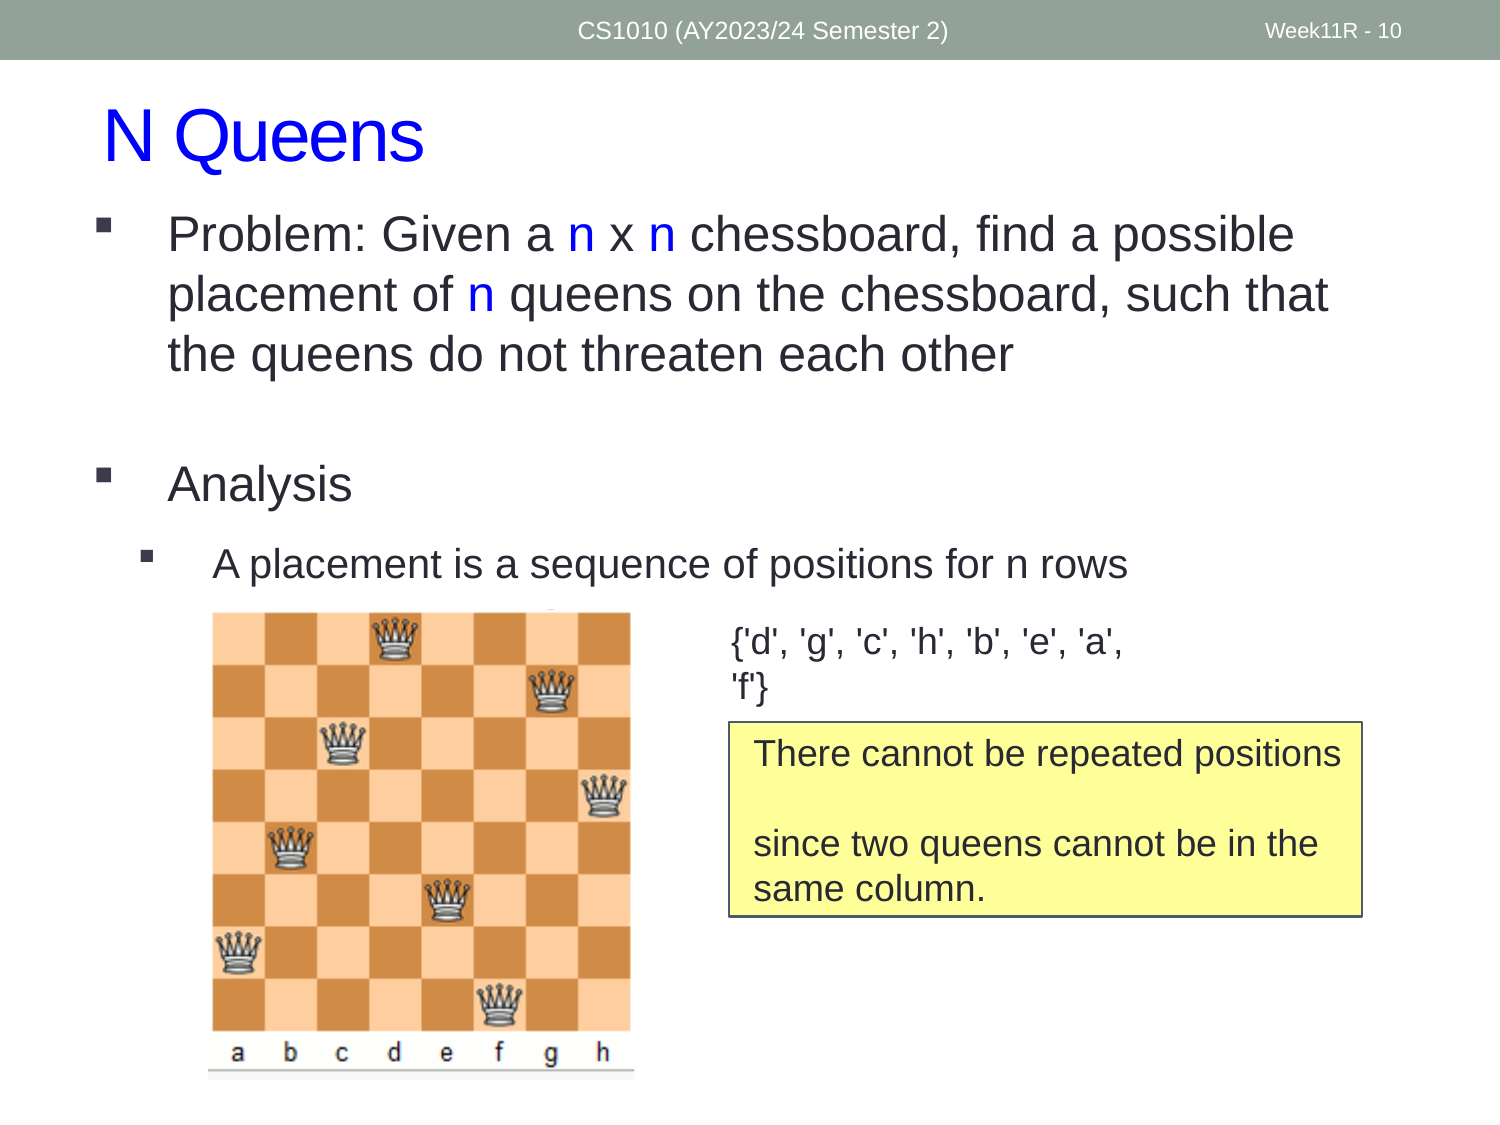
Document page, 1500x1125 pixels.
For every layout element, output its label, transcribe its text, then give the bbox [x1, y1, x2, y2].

text_box {'d', 'g', 'c', 'h', 'b', 'e', 'a', 'f'} [716, 609, 1187, 715]
footer CS1010 (AY2023/24 Semester 2) [562, 3, 1238, 57]
title N Queens [87, 62, 1463, 200]
text_box Problem: Given a n x n chessboard, find a possible placement of n queens on the chessboard, such that the queens do not threaten each other Analysis A placement is a sequence of positions for n rows [77, 193, 1382, 1076]
picture [207, 609, 635, 1081]
text_box There cannot be repeated positions since two queens cannot be in the same column. [727, 720, 1364, 919]
slide_number Week11R - 10 [1250, 3, 1425, 57]
